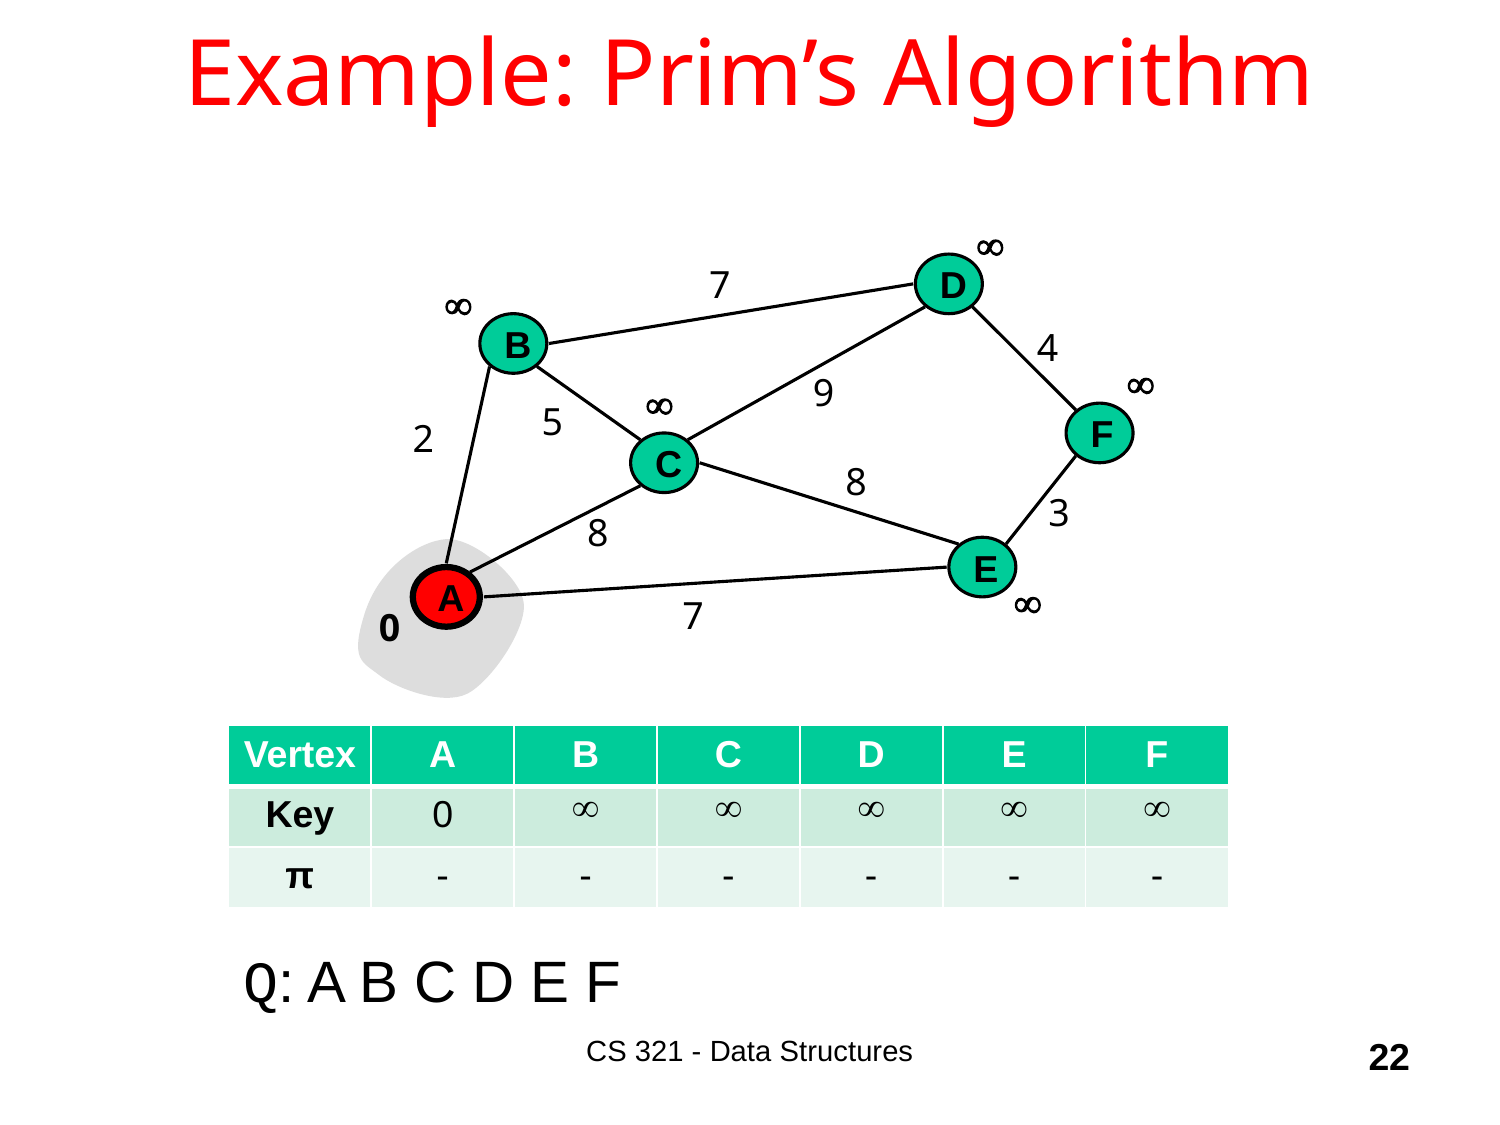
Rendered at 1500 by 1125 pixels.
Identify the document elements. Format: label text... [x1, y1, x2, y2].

table_header Vertex [229, 726, 370, 784]
table_header C [658, 726, 799, 784]
footer CS 321 - Data Structures [462, 1024, 1038, 1101]
table_header F [1086, 726, 1228, 784]
table_cell - [801, 848, 942, 907]
table_cell - [1086, 848, 1228, 907]
text_box Q: A B C D E F [228, 936, 1042, 1022]
table_cell 0 [372, 789, 513, 846]
table_cell π [229, 848, 370, 907]
table_cell  [515, 789, 656, 846]
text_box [349, 212, 1170, 707]
table_cell - [372, 848, 513, 907]
table_cell - [515, 848, 656, 907]
table_header E [944, 726, 1085, 784]
slide_number 22 [1112, 1024, 1426, 1101]
title Example: Prim’s Algorithm [112, 0, 1388, 163]
table_cell  [658, 789, 799, 846]
table_header A [372, 726, 513, 784]
table_cell Key [229, 789, 370, 846]
table_header B [515, 726, 656, 784]
table_cell  [1086, 789, 1228, 846]
table_cell - [658, 848, 799, 907]
table_cell  [801, 789, 942, 846]
table_header D [801, 726, 942, 784]
table_cell  [944, 789, 1085, 846]
table_cell - [944, 848, 1085, 907]
